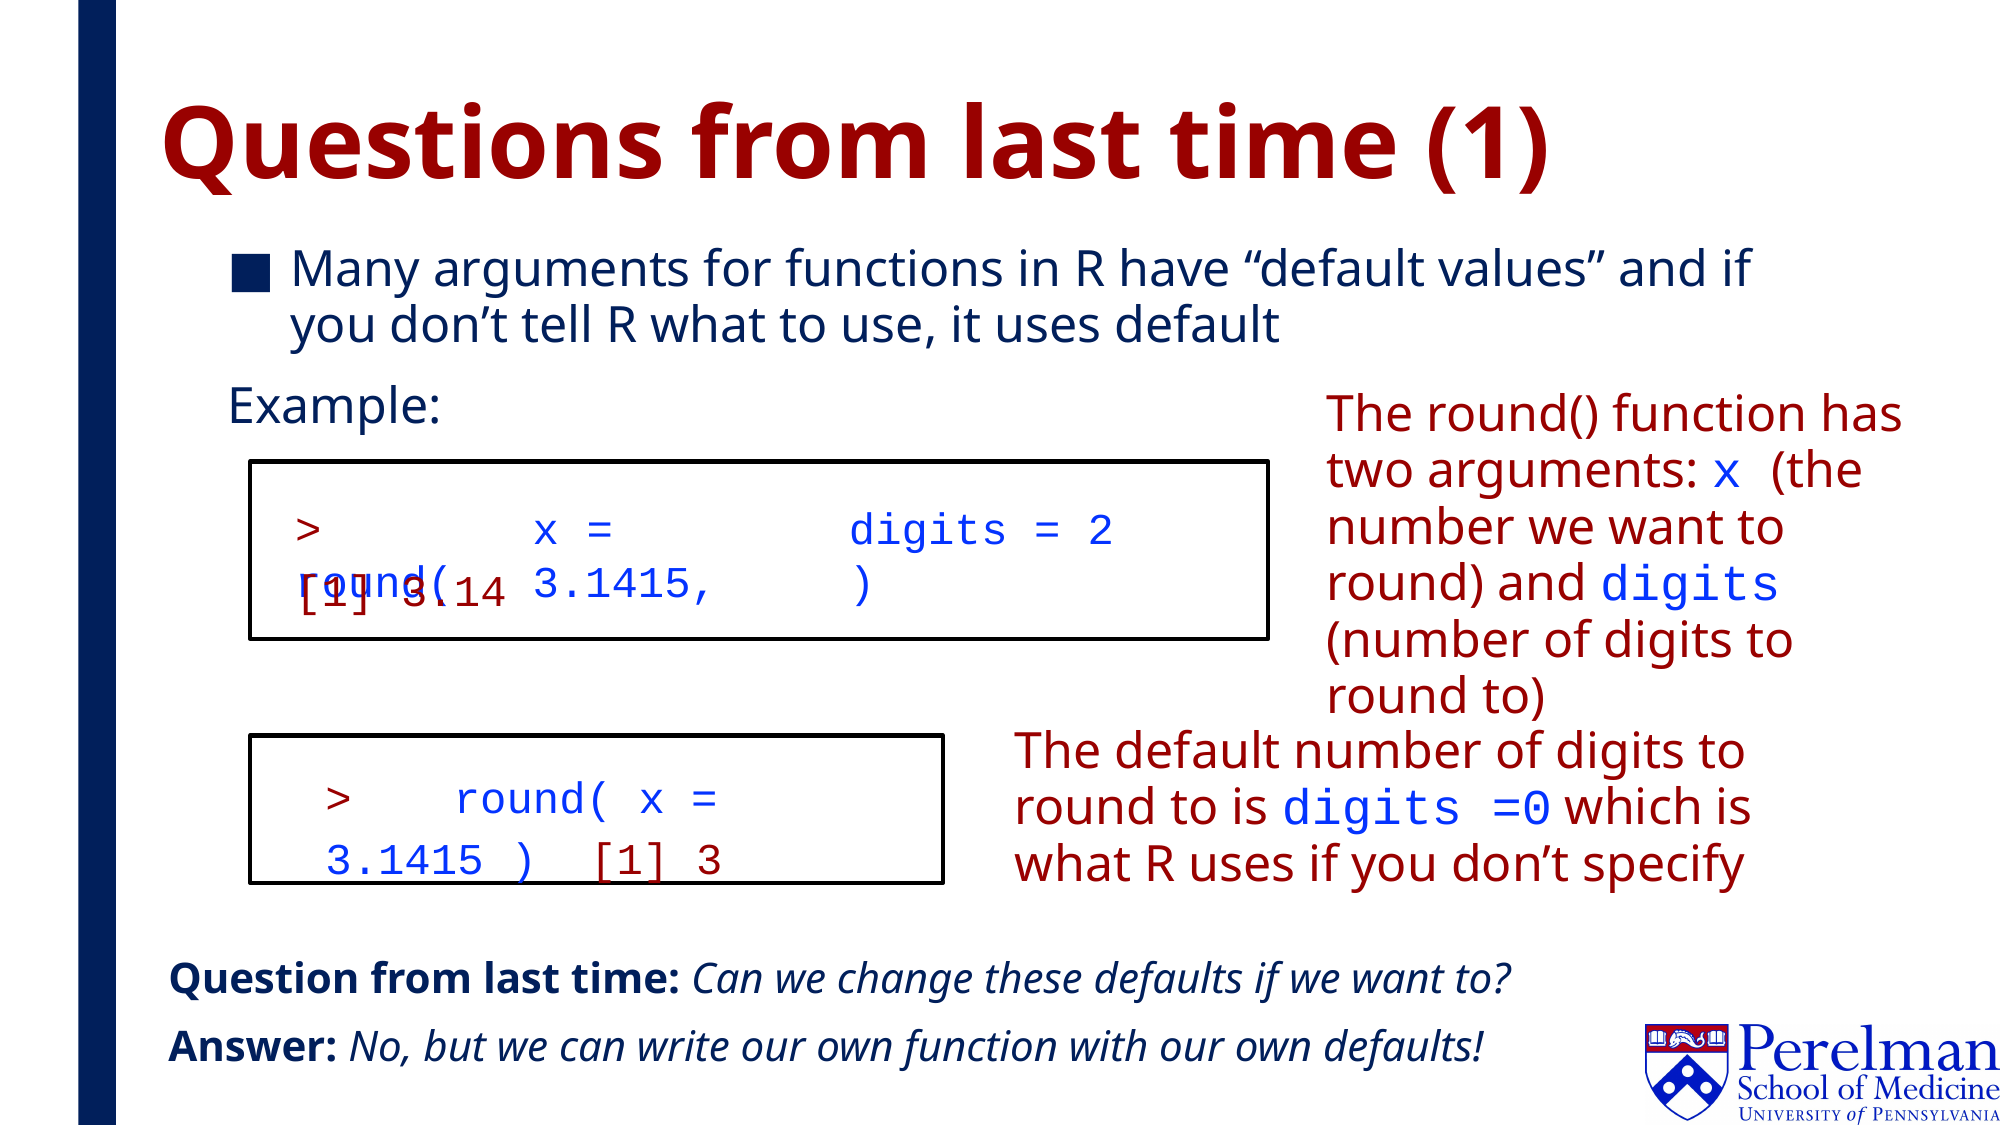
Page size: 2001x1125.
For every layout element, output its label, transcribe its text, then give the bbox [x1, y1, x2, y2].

title Questions from last time (1) [145, 39, 1942, 254]
text_box Question from last time: Can we change these defaults if we want to? Answer: No, but we can write our own function with our own defaults! [153, 948, 1553, 1125]
text_box The round() function has two arguments: x (the number we want to round) and digits (number of digits to round to) [1311, 378, 1941, 1125]
text_box The default number of digits to round to is digits =0 which is what R uses if you don’t specify [999, 715, 1788, 930]
list Many arguments for functions in R have “default values” and if you don’t tell R what to use, it uses default Example: [212, 233, 1788, 948]
text_box [250, 461, 1269, 639]
picture [1645, 1024, 2000, 1125]
text_box > round( x = 3.1415 ) [1] 3 [250, 735, 943, 883]
